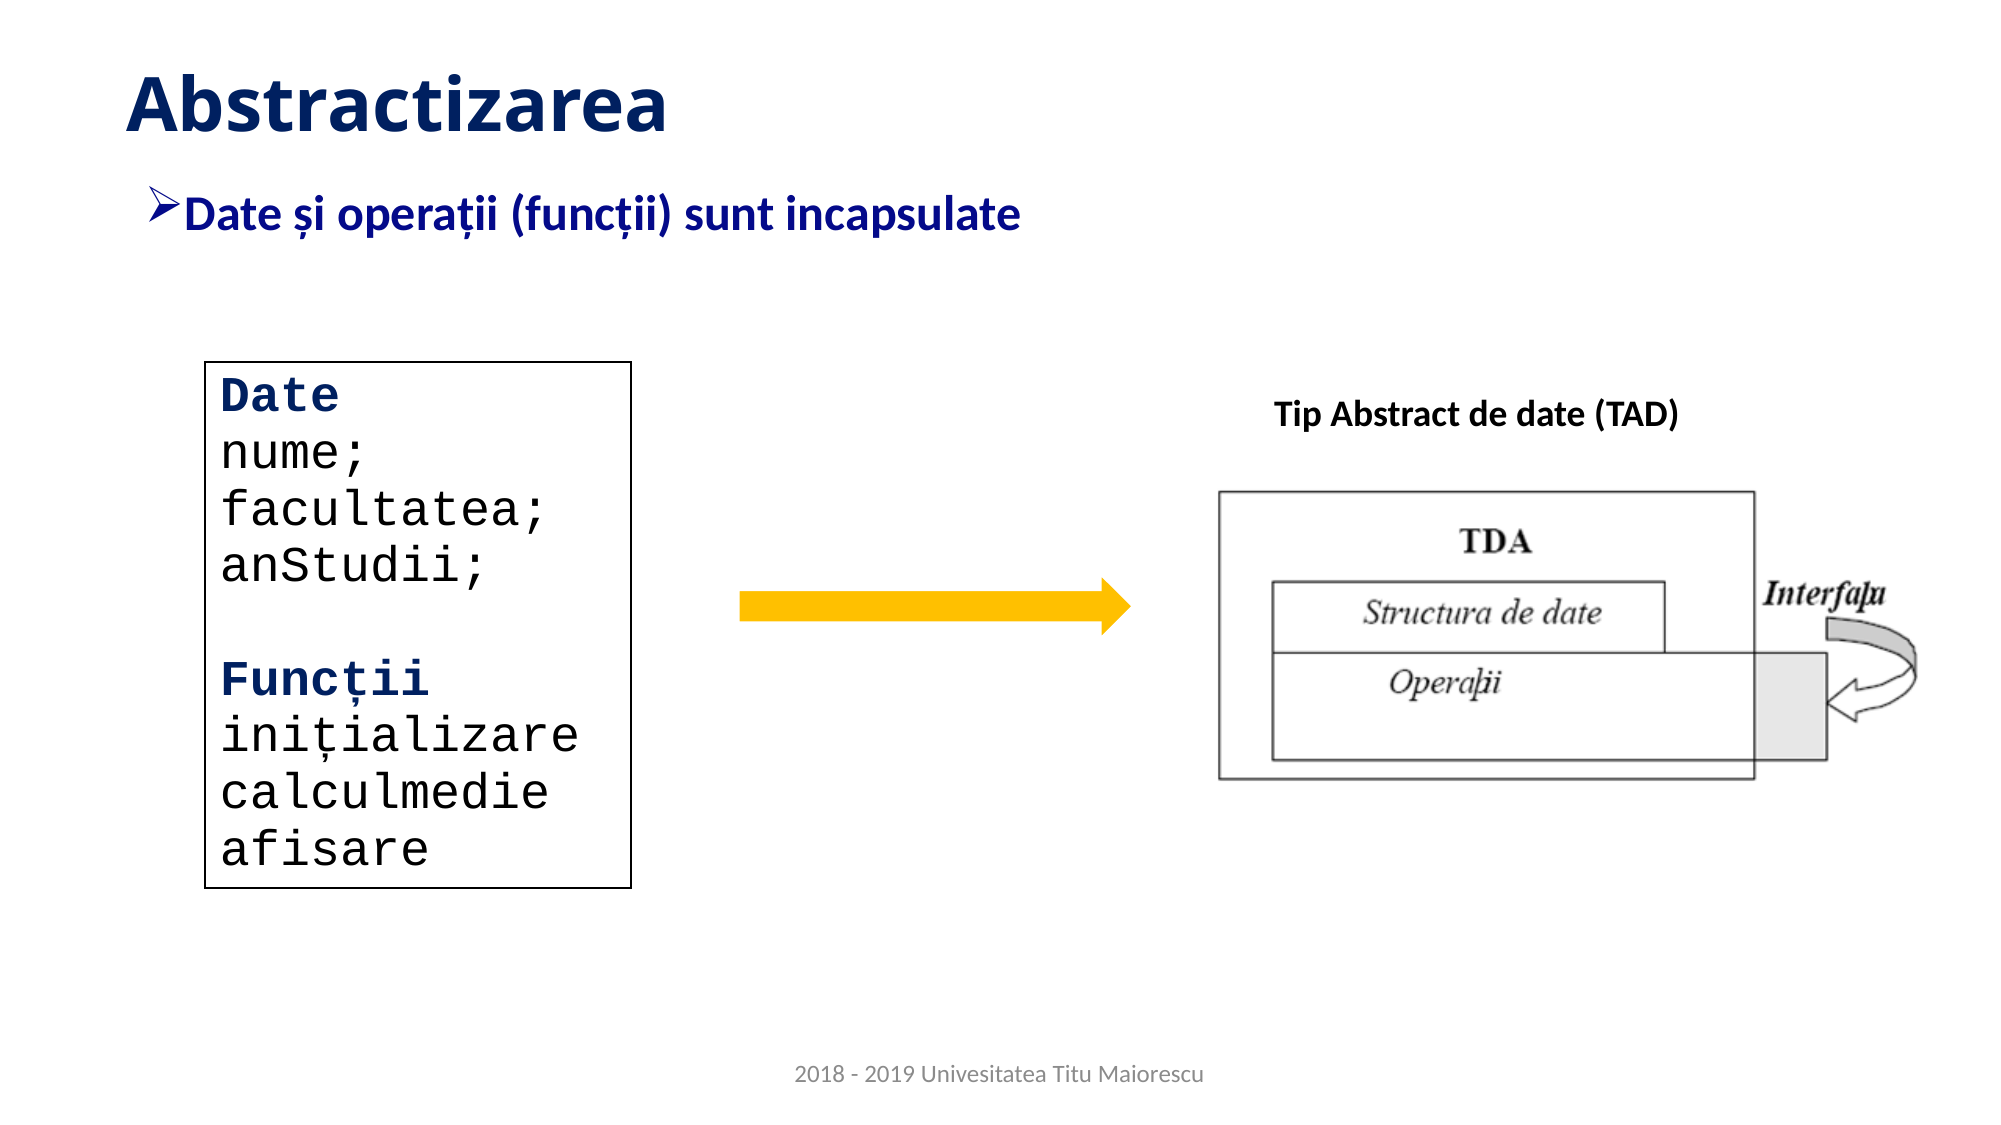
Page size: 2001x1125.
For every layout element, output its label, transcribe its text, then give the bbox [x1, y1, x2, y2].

text_box Tip Abstract de date (TAD) [1259, 381, 1784, 442]
title Abstractizarea [111, 34, 1522, 179]
list Date și operații (funcții) sunt incapsulate [55, 179, 1973, 1034]
table_header Date nume; facultatea; anStudii; Funcții inițializare calculmedie afisare [206, 363, 630, 887]
footer 2018 - 2019 Univesitatea Titu Maiorescu [662, 1042, 1338, 1103]
picture [1206, 477, 1935, 803]
text_box [736, 569, 1136, 644]
